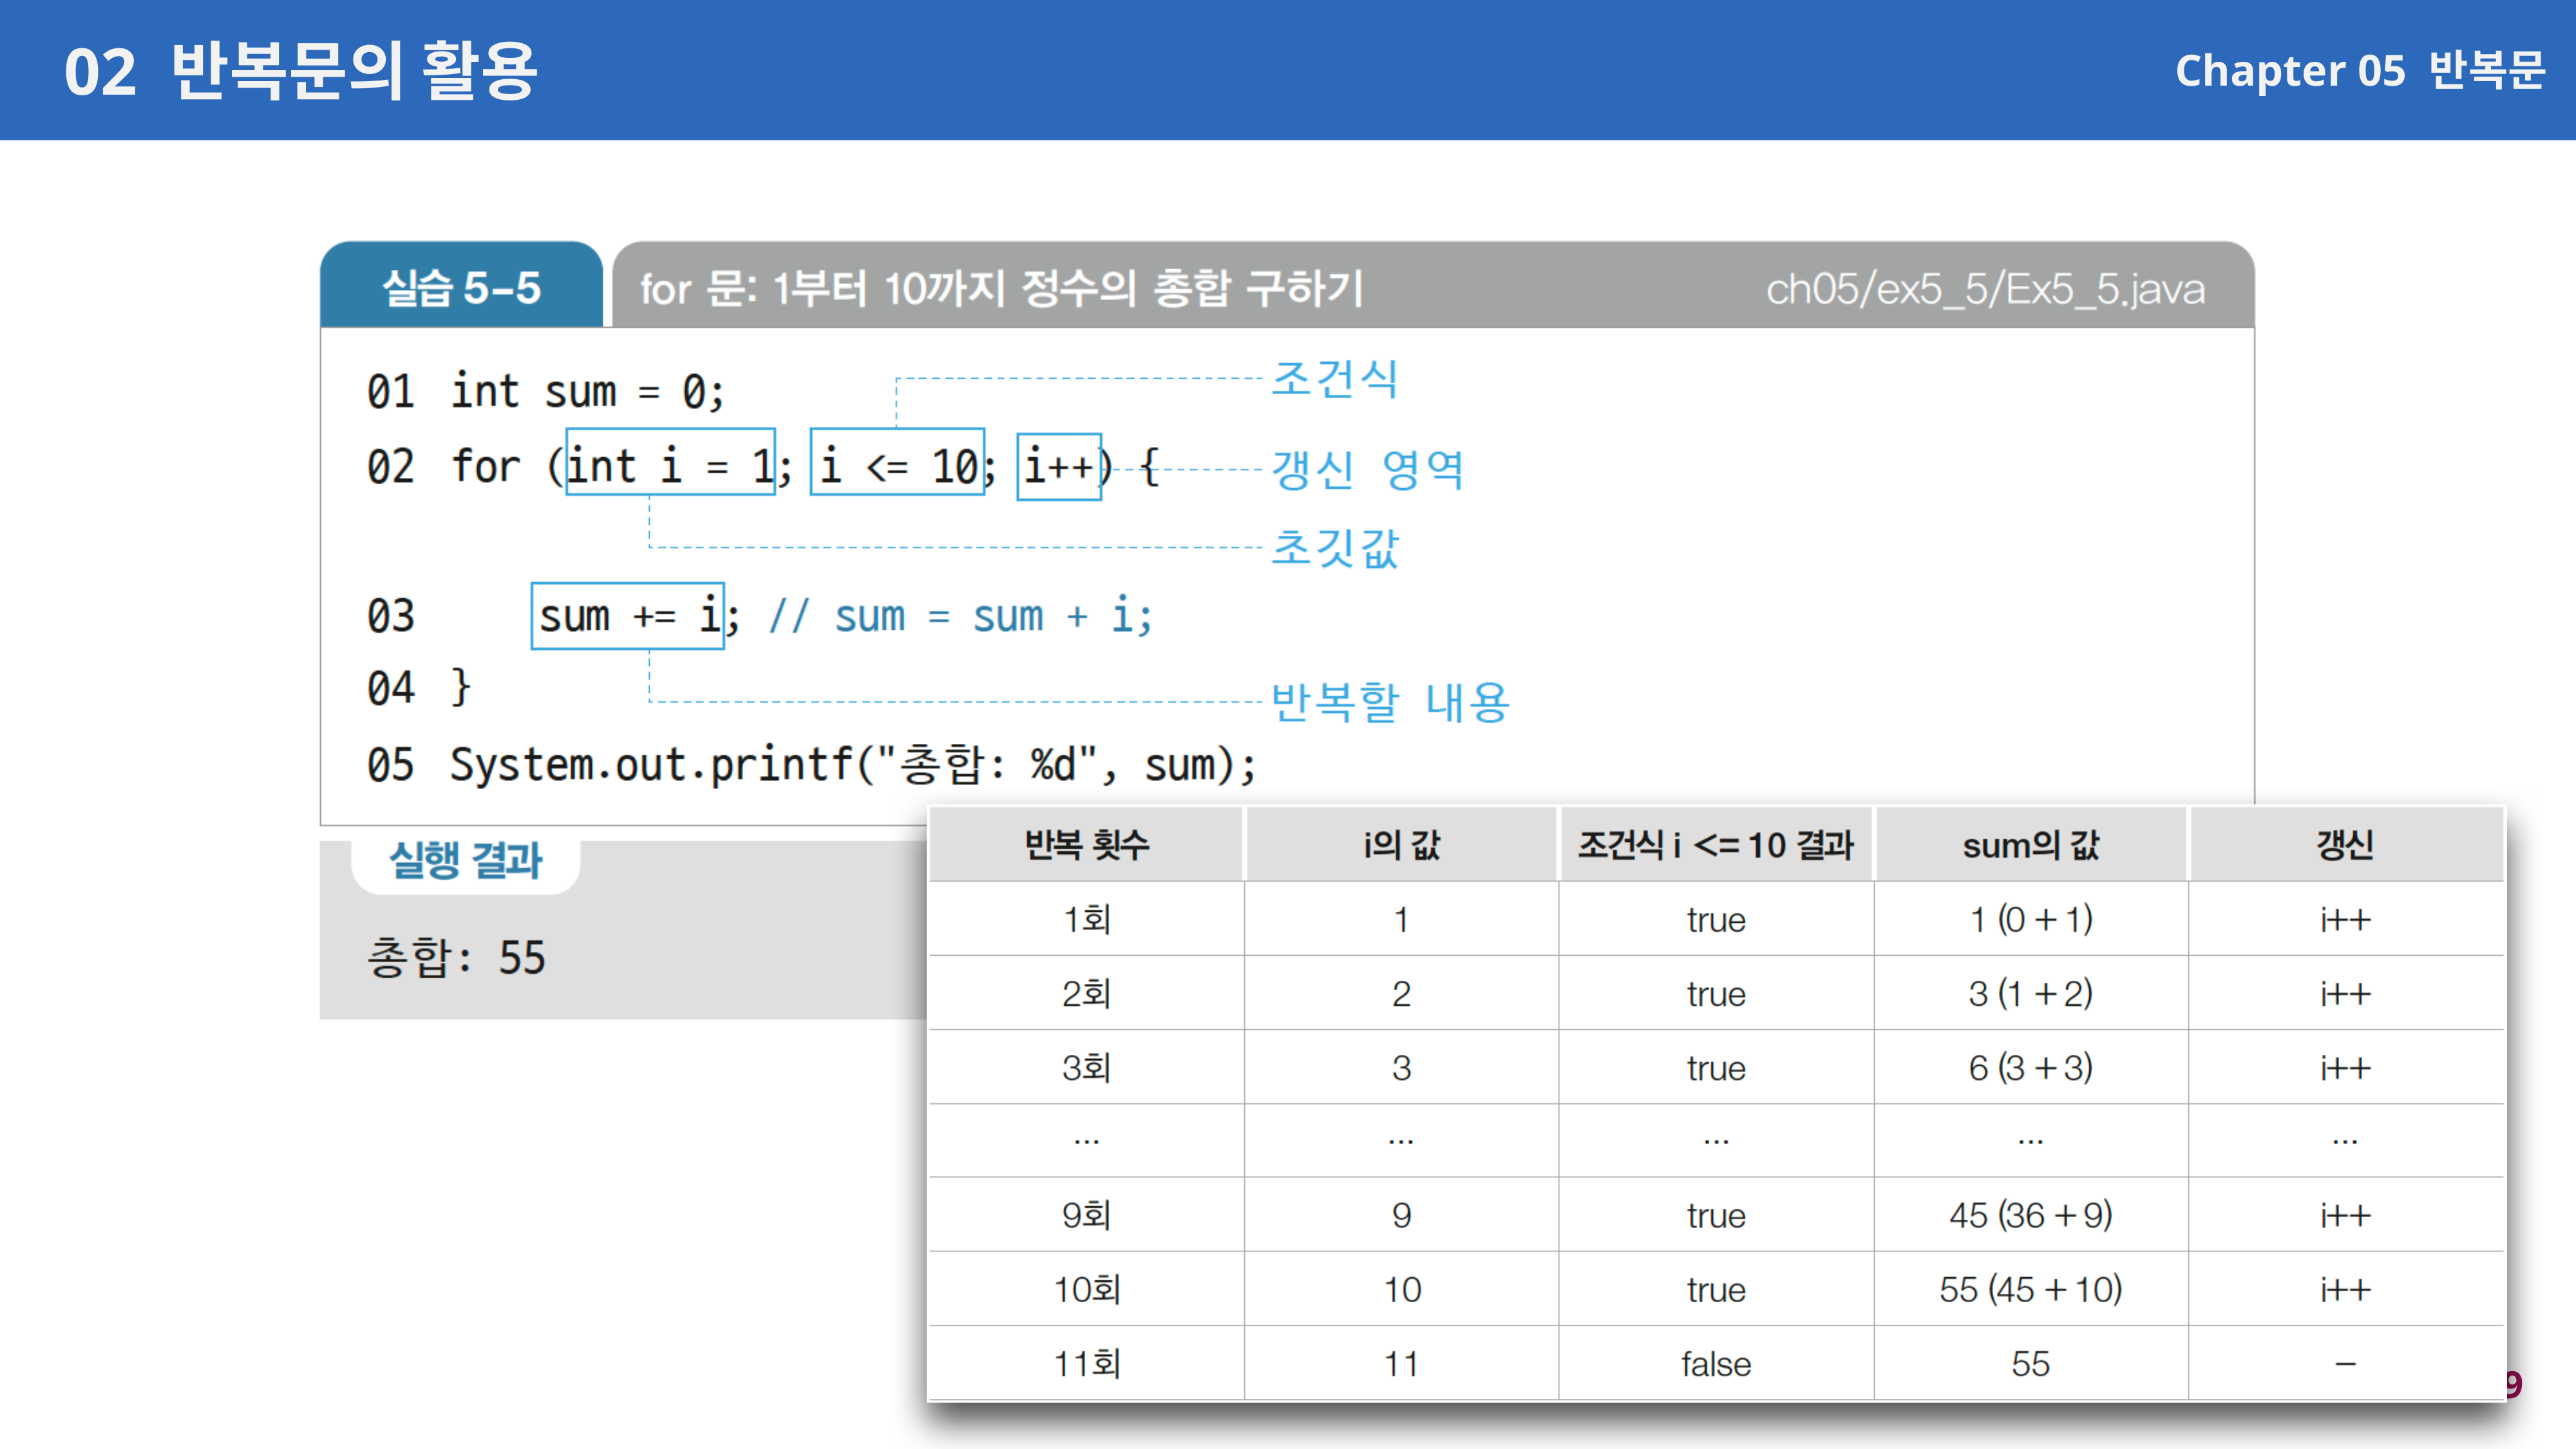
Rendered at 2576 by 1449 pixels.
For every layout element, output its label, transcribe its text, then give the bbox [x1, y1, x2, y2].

text_box Chapter 05 반복문 [2167, 35, 2555, 102]
text_box [0, 0, 2576, 140]
text_box 02 반복문의 활용 [57, 23, 548, 115]
picture [317, 237, 2507, 1403]
